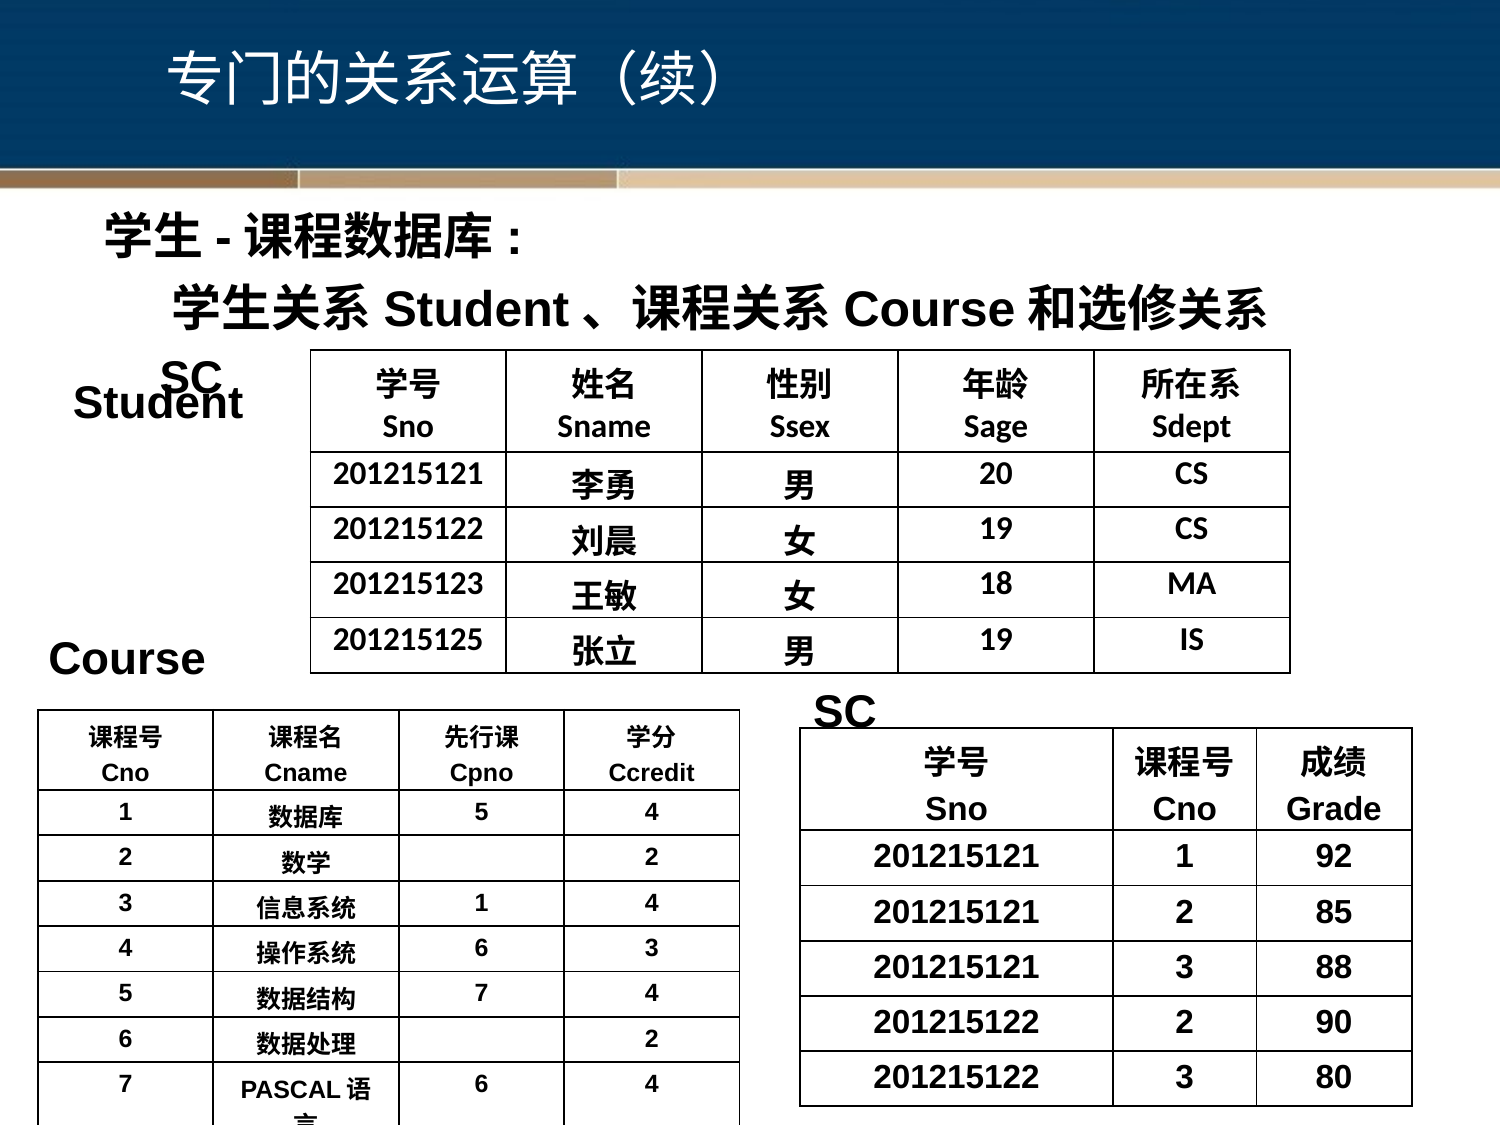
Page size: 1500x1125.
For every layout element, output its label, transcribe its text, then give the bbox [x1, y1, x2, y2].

table_cell CS [1095, 453, 1289, 506]
table_cell 女 [703, 508, 897, 561]
table_cell 4 [565, 791, 739, 834]
text_box Course [33, 621, 221, 692]
table_cell 6 [400, 927, 563, 971]
table_cell 201215121 [801, 942, 1112, 995]
table_cell 2 [1114, 997, 1256, 1050]
table_cell 1 [39, 791, 212, 834]
table_cell 3 [565, 927, 739, 971]
picture [0, 0, 1500, 1125]
table_header 成绩 Grade [1257, 729, 1411, 829]
text_box Student [76, 350, 227, 450]
text_box SC [756, 668, 934, 751]
table_cell 刘晨 [507, 508, 701, 561]
table_header 课程号 Cno [39, 711, 212, 789]
table_header 课程名 Cname [214, 711, 398, 789]
table_cell 88 [1257, 942, 1411, 995]
text_box 学生-课程数据库: 学生关系Student、课程关系Course和选修关系SC [88, 184, 1317, 410]
table_cell 2 [39, 836, 212, 880]
table_header 所在系 Sdept [1095, 351, 1289, 451]
table_cell 85 [1257, 886, 1411, 940]
table_cell 201215125 [311, 618, 505, 672]
table_header 课程号 Cno [1114, 729, 1256, 829]
table_cell 5 [39, 972, 212, 1016]
table_cell 2 [1114, 886, 1256, 940]
table_header 姓名 Sname [507, 351, 701, 451]
table_cell 201215122 [311, 508, 505, 561]
table_header 学分 Ccredit [565, 711, 739, 789]
table_cell 7 [39, 1063, 212, 1125]
table_cell 19 [899, 618, 1093, 672]
table_cell 李勇 [507, 453, 701, 506]
table_cell 201215121 [801, 886, 1112, 940]
table_cell 3 [1114, 942, 1256, 995]
table_cell 19 [899, 508, 1093, 561]
table_cell [400, 836, 563, 880]
table_cell 1 [1114, 831, 1256, 885]
table_cell 92 [1257, 831, 1411, 885]
table_cell 2 [565, 836, 739, 880]
table_cell 3 [39, 882, 212, 925]
table_cell 18 [899, 563, 1093, 617]
table_cell 操作系统 [214, 927, 398, 971]
table_cell 80 [1257, 1052, 1411, 1105]
table_cell 女 [703, 563, 897, 617]
table_cell 数据处理 [214, 1018, 398, 1061]
table_cell 7 [400, 972, 563, 1016]
table_cell 数据结构 [214, 972, 398, 1016]
table_cell 男 [703, 618, 897, 672]
table_cell 王敏 [507, 563, 701, 617]
table_header 学号 Sno [801, 729, 1112, 829]
table_cell 4 [39, 927, 212, 971]
table_header 年龄 Sage [899, 351, 1093, 451]
table_cell 数学 [214, 836, 398, 880]
table_cell CS [1095, 508, 1289, 561]
table_cell 2 [565, 1018, 739, 1061]
table_cell 张立 [507, 618, 701, 672]
table_cell 信息系统 [214, 882, 398, 925]
table_cell 20 [899, 453, 1093, 506]
table_cell 201215122 [801, 1052, 1112, 1105]
table_cell 201215123 [311, 563, 505, 617]
table_cell 201215121 [801, 831, 1112, 885]
table_cell 数据库 [214, 791, 398, 834]
table_cell 201215121 [311, 453, 505, 506]
table_cell IS [1095, 618, 1289, 672]
table_cell 4 [565, 972, 739, 1016]
table_cell 男 [703, 453, 897, 506]
title 专门的关系运算（续） [150, 31, 1363, 124]
table_cell 6 [400, 1063, 563, 1125]
table_cell 6 [39, 1018, 212, 1061]
table_cell MA [1095, 563, 1289, 617]
table_header 性别 Ssex [703, 351, 897, 451]
table_cell 90 [1257, 997, 1411, 1050]
table_cell 4 [565, 1063, 739, 1125]
table_cell 5 [400, 791, 563, 834]
table_header 学号 Sno [311, 351, 505, 451]
table_header 先行课 Cpno [400, 711, 563, 789]
table_cell 1 [400, 882, 563, 925]
table_cell [400, 1018, 563, 1061]
table_cell 201215122 [801, 997, 1112, 1050]
table_cell PASCAL语言 [214, 1063, 398, 1125]
table_cell 3 [1114, 1052, 1256, 1105]
table_cell 4 [565, 882, 739, 925]
